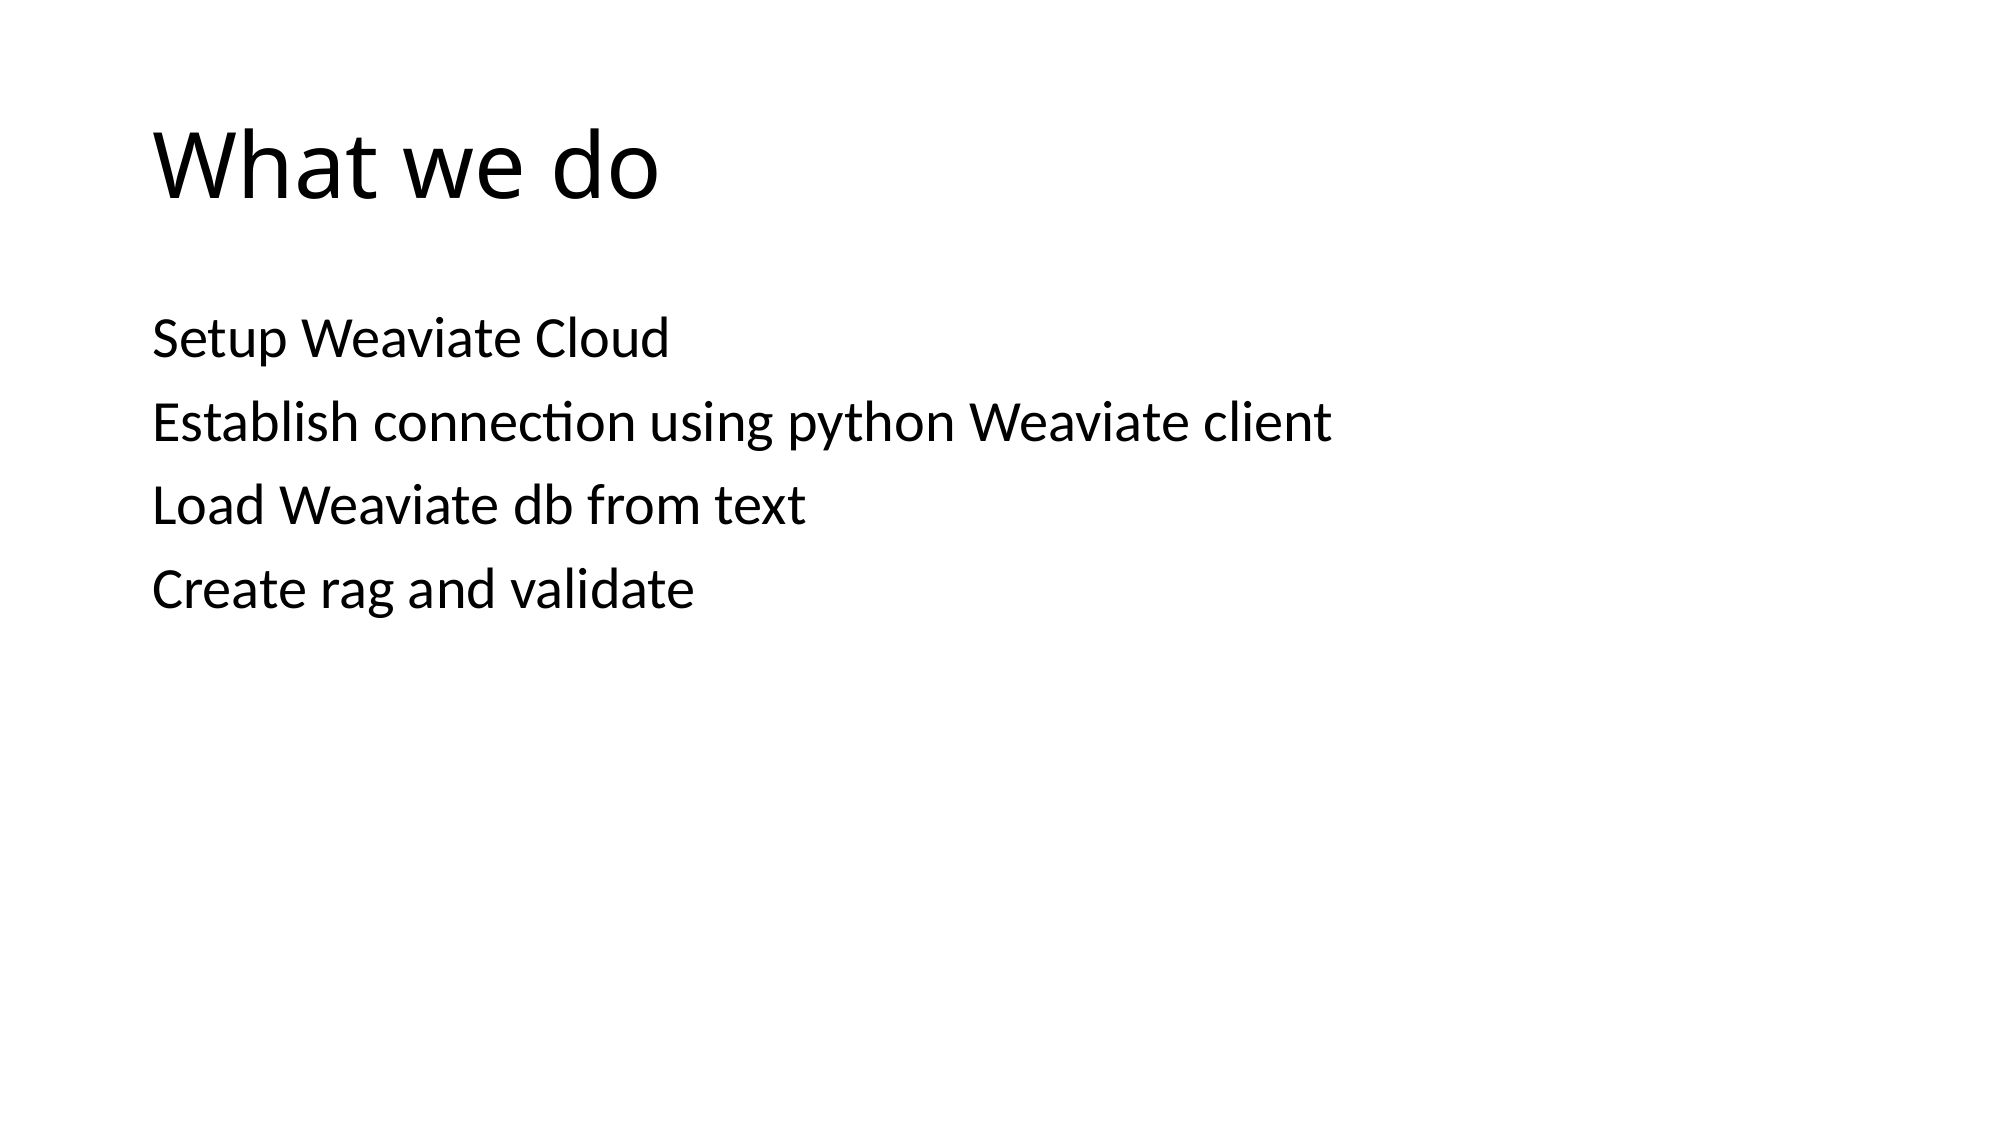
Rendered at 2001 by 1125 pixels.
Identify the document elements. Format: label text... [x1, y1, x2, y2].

list Setup Weaviate Cloud Establish connection using python Weaviate client Load Weaviate db from text Create rag and validate [137, 299, 1863, 1014]
title What we do [137, 59, 1863, 278]
